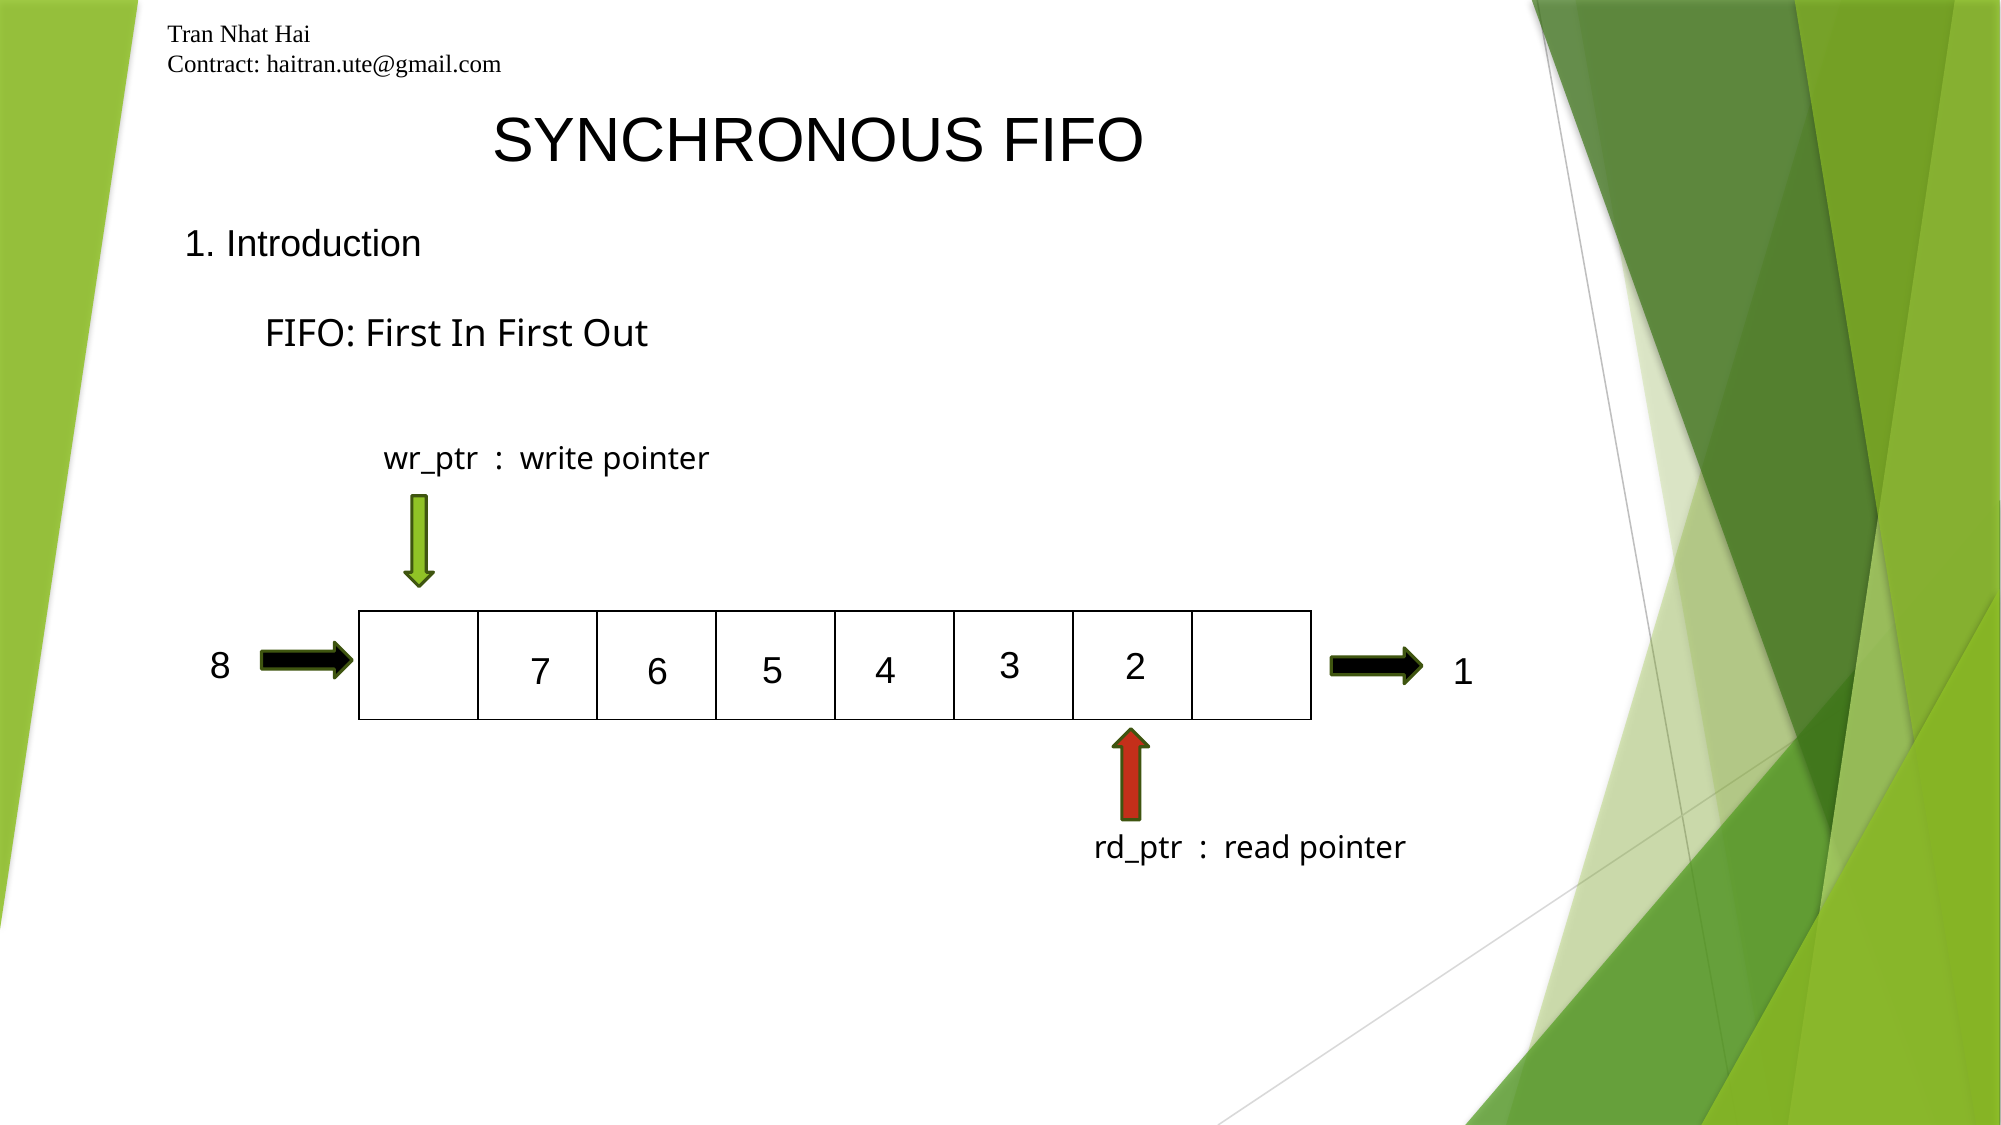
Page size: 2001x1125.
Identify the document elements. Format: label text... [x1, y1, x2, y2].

table_header [598, 612, 715, 719]
text_box [1329, 646, 1424, 686]
text_box 8 [194, 633, 250, 694]
text_box 5 [747, 638, 798, 698]
table_header [836, 612, 953, 719]
table_header [1193, 612, 1310, 719]
table_header [479, 612, 596, 719]
text_box 3 [984, 633, 1035, 694]
text_box 2 [1110, 634, 1161, 694]
table_header [717, 612, 834, 719]
table_header [955, 612, 1072, 719]
text_box 7 [515, 639, 566, 700]
text_box [403, 494, 435, 588]
text_box wr_ptr : write pointer [368, 431, 735, 484]
text_box SYNCHRONOUS FIFO [326, 91, 1312, 182]
text_box [259, 640, 354, 680]
text_box FIFO: First In First Out [249, 301, 1069, 362]
text_box 6 [632, 639, 683, 700]
table_header [360, 612, 477, 719]
text_box [1111, 727, 1151, 819]
text_box rd_ptr : read pointer [1079, 819, 1473, 872]
text_box Tran Nhat Hai Contract: haitran.ute@gmail.com [152, 9, 563, 85]
text_box 1. Introduction [169, 211, 458, 272]
table_header [1074, 612, 1191, 719]
text_box 1 [1438, 639, 1494, 700]
text_box 4 [860, 638, 911, 698]
